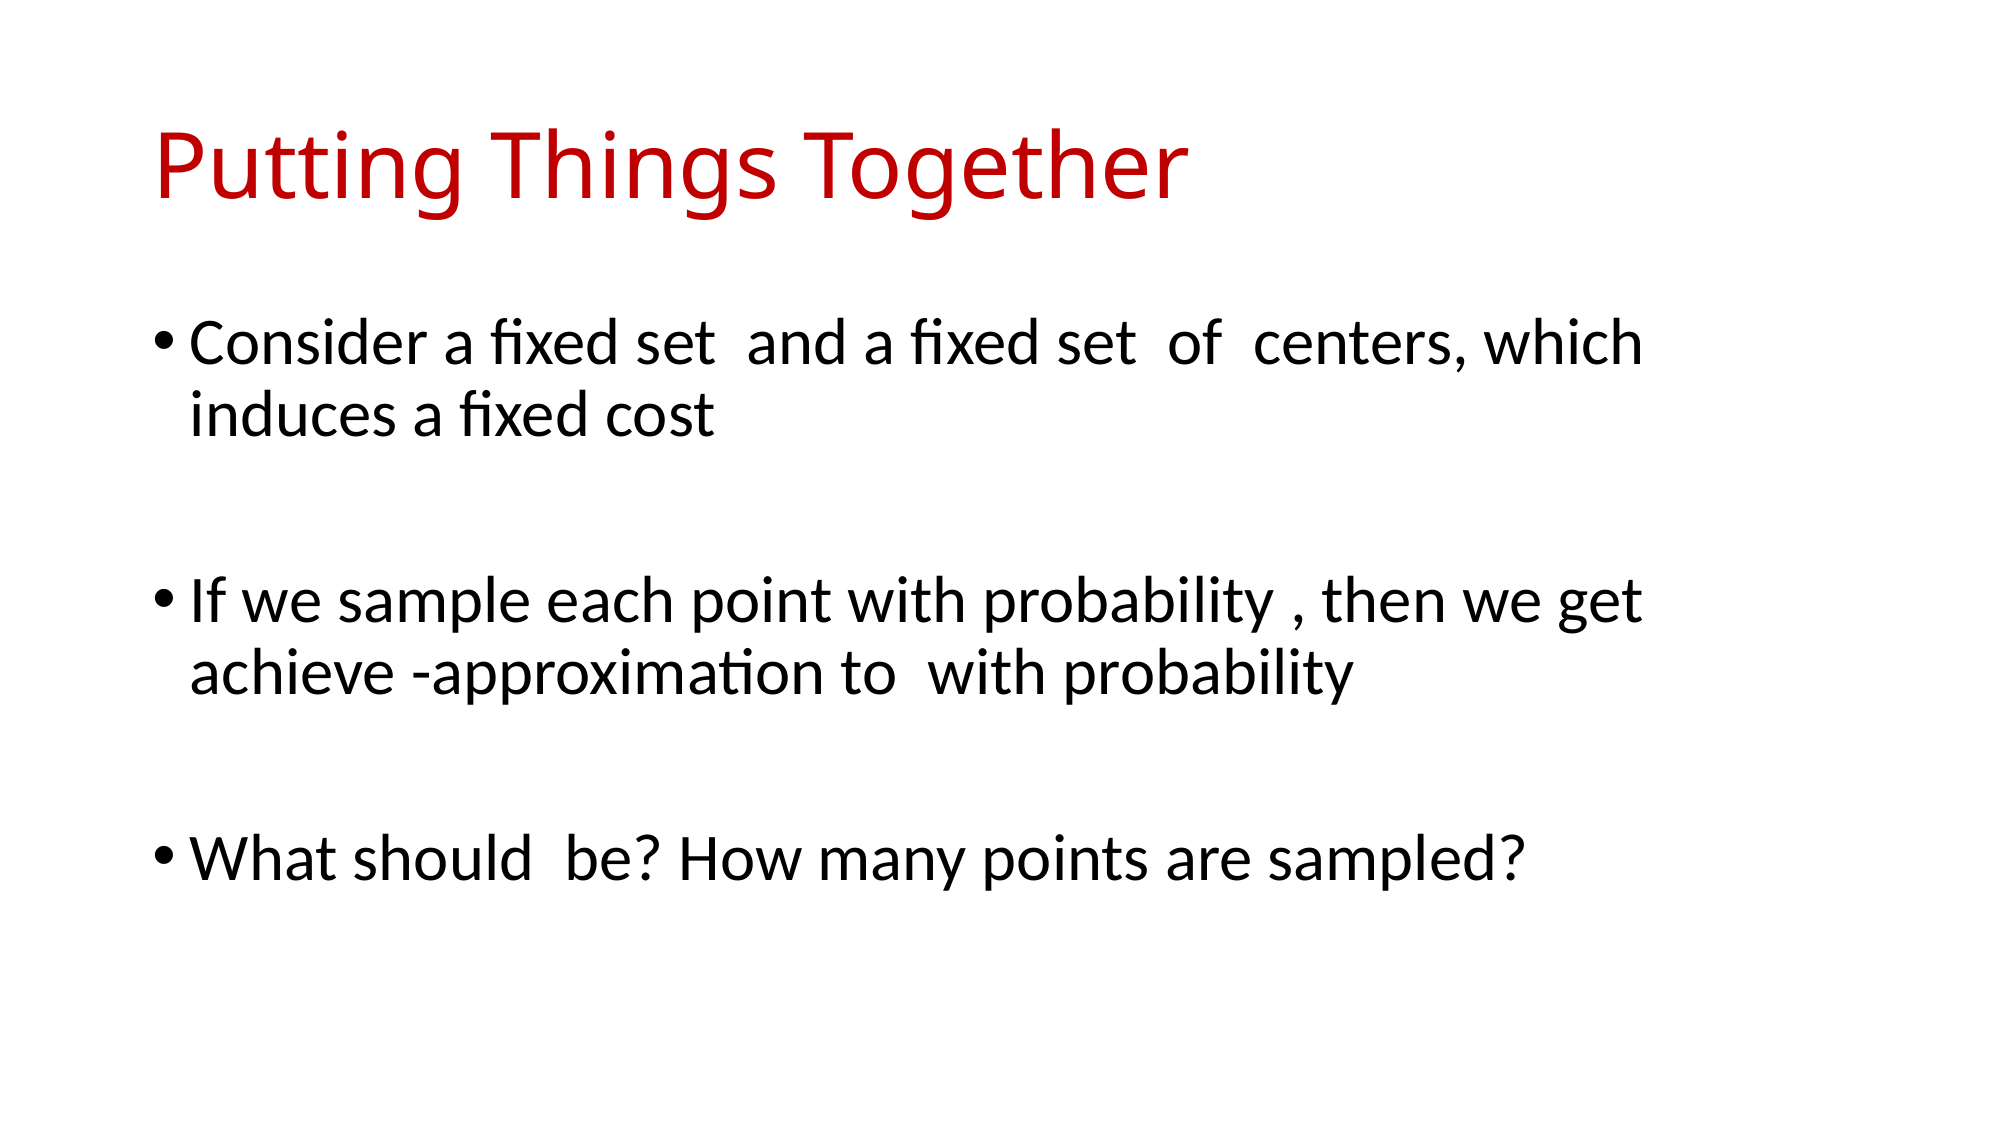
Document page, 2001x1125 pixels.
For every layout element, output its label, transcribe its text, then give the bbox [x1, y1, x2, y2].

title Putting Things Together [137, 59, 1863, 278]
